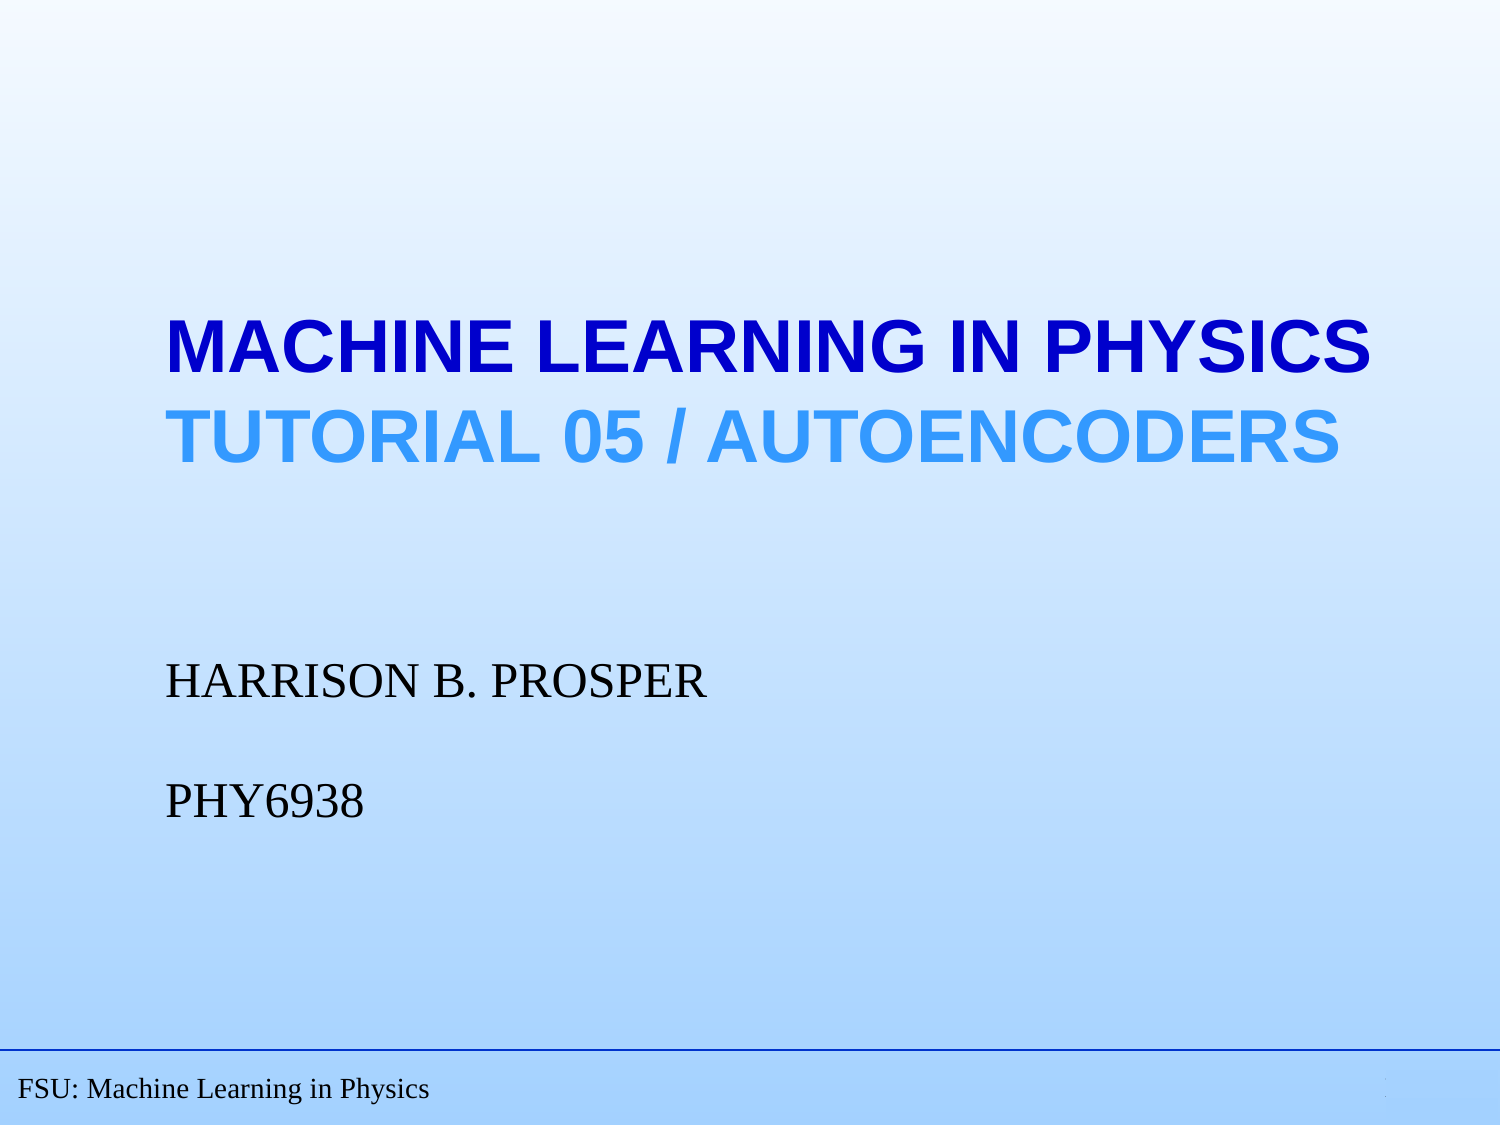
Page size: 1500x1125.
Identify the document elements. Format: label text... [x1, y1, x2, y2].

title Machine learning in physics TUTORIAL 05 / Autoencoders [149, 225, 1426, 551]
